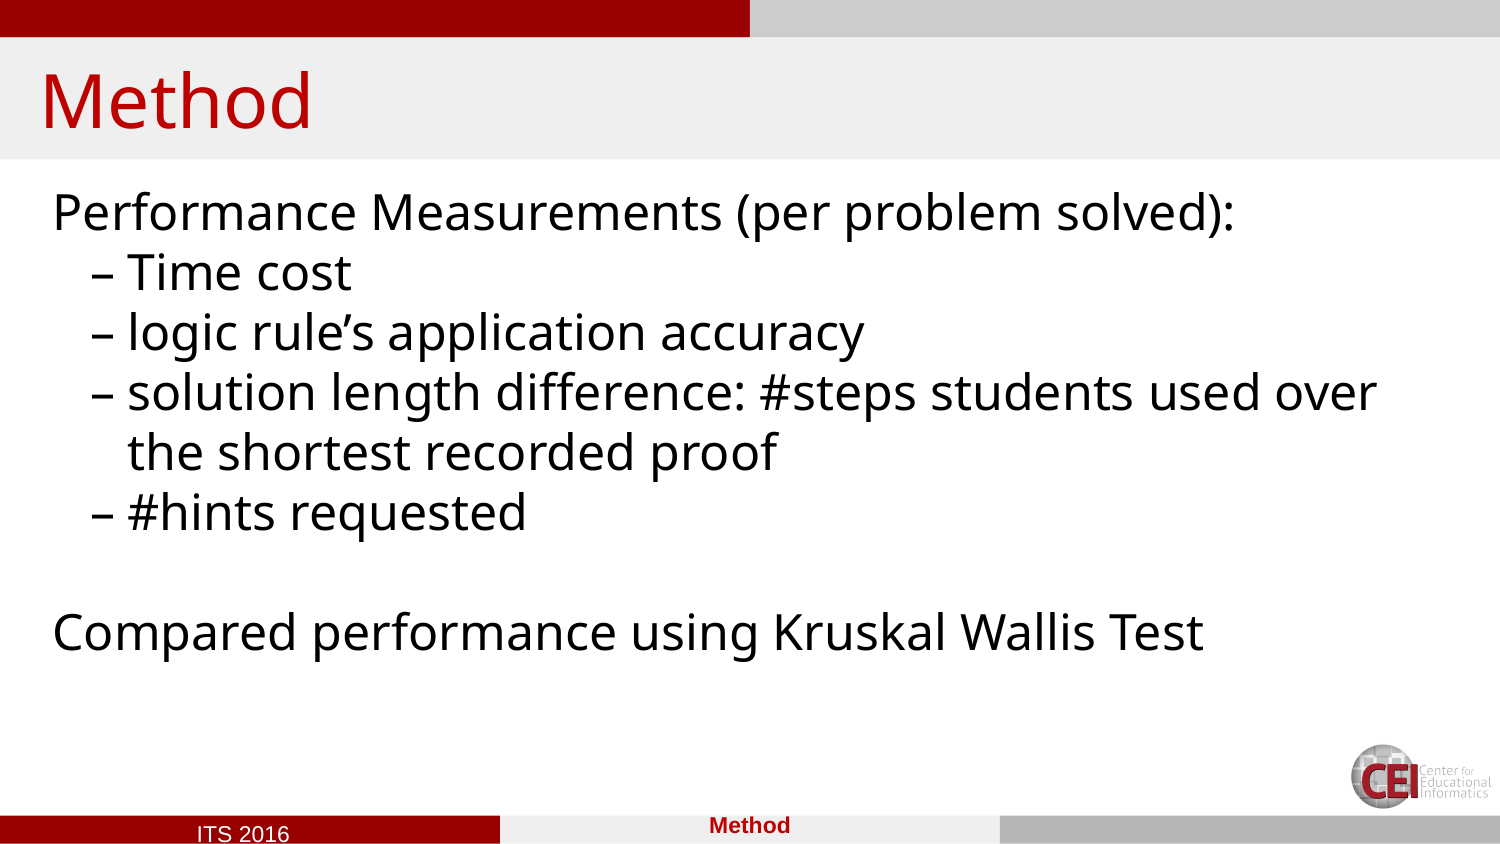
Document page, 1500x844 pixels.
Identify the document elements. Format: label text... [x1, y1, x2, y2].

title Method [24, 37, 1475, 160]
picture [1339, 735, 1500, 818]
list Performance Measurements (per problem solved): Time cost logic rule’s application accuracy solution length difference: #steps students used over the shortest recorded proof #hints requested Compared performance using Kruskal Wallis Test [37, 165, 1475, 738]
subtitle Method [502, 805, 998, 844]
